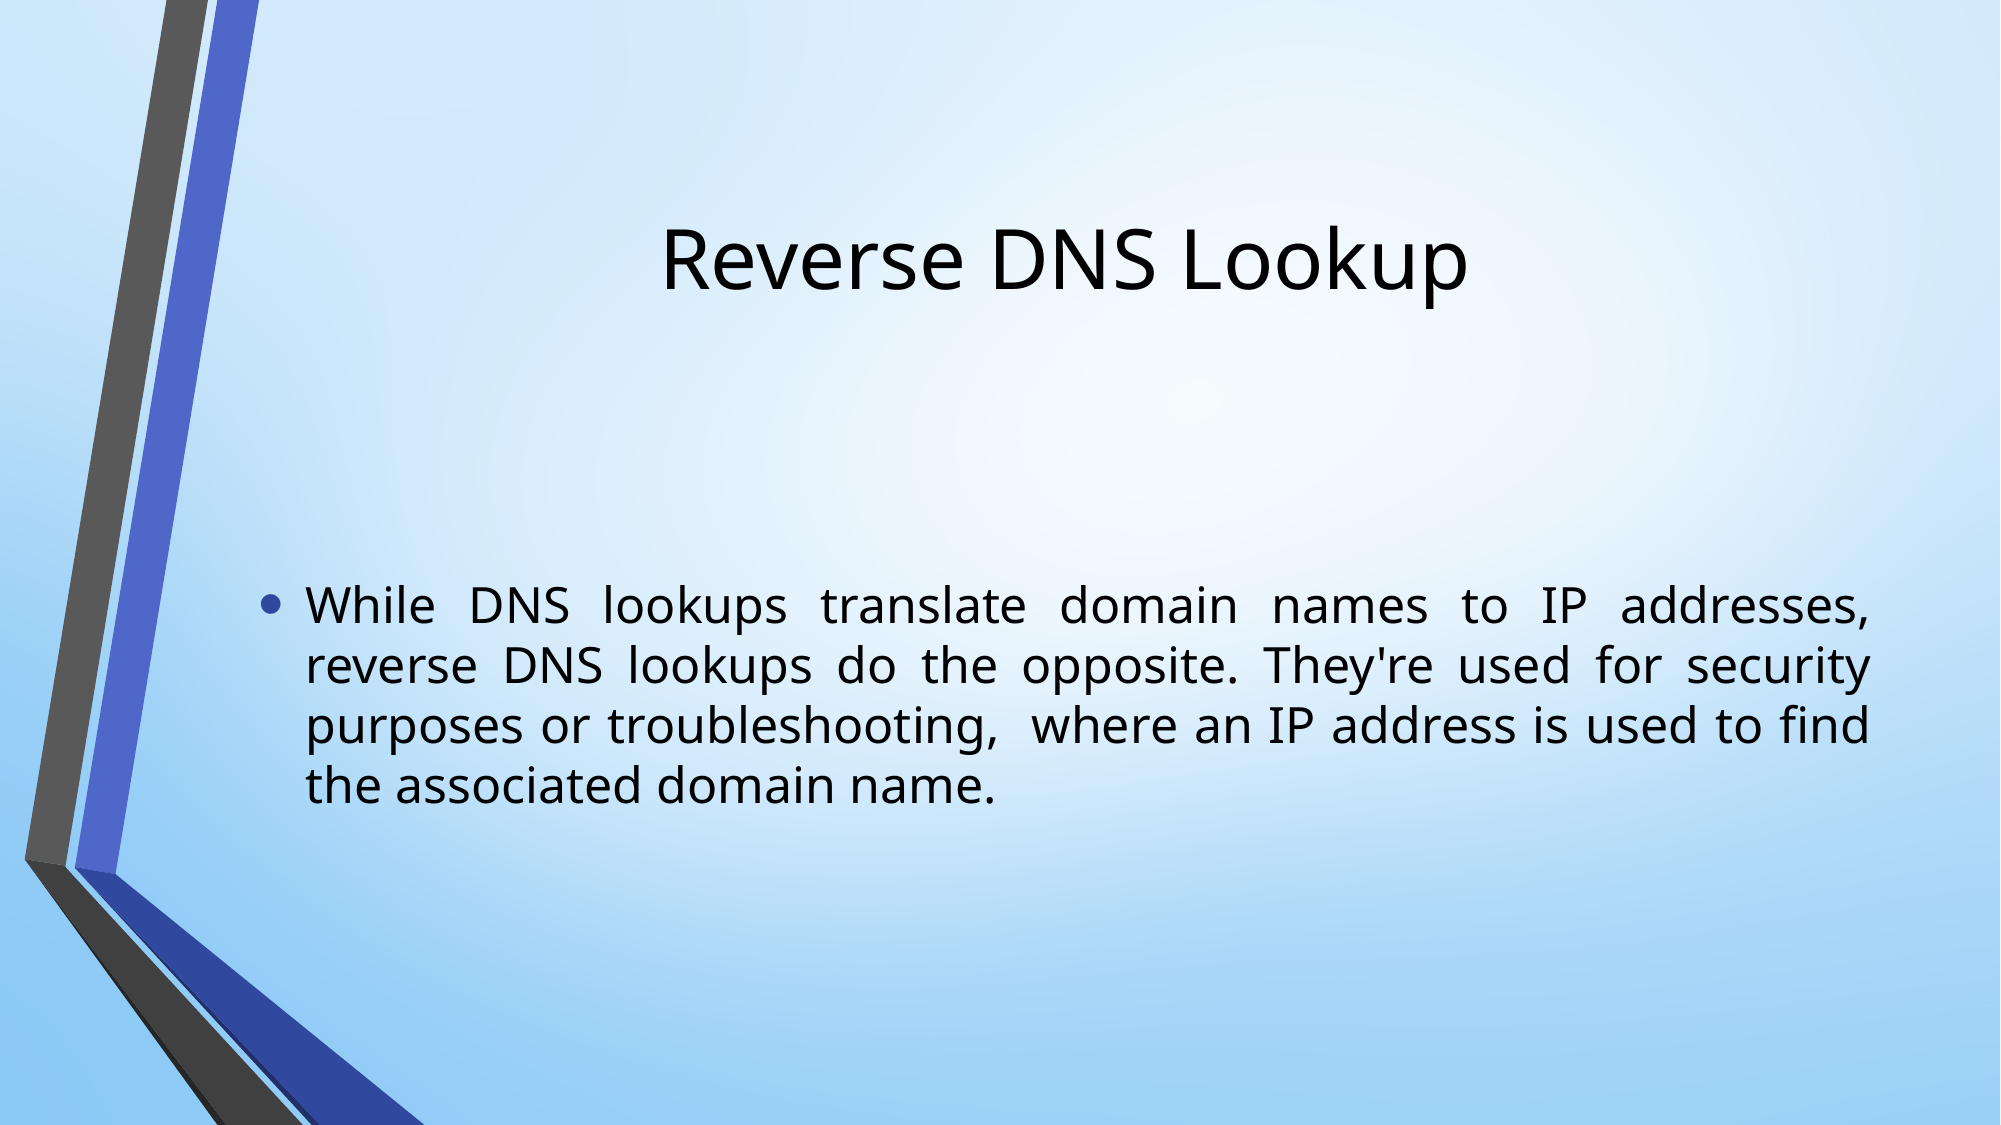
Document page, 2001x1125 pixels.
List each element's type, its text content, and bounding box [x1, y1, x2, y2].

title Reverse DNS Lookup [243, 112, 1887, 400]
list While DNS lookups translate domain names to IP addresses, reverse DNS lookups do the opposite. They're used for security purposes or troubleshooting, where an IP address is used to find the associated domain name. [243, 437, 1887, 950]
